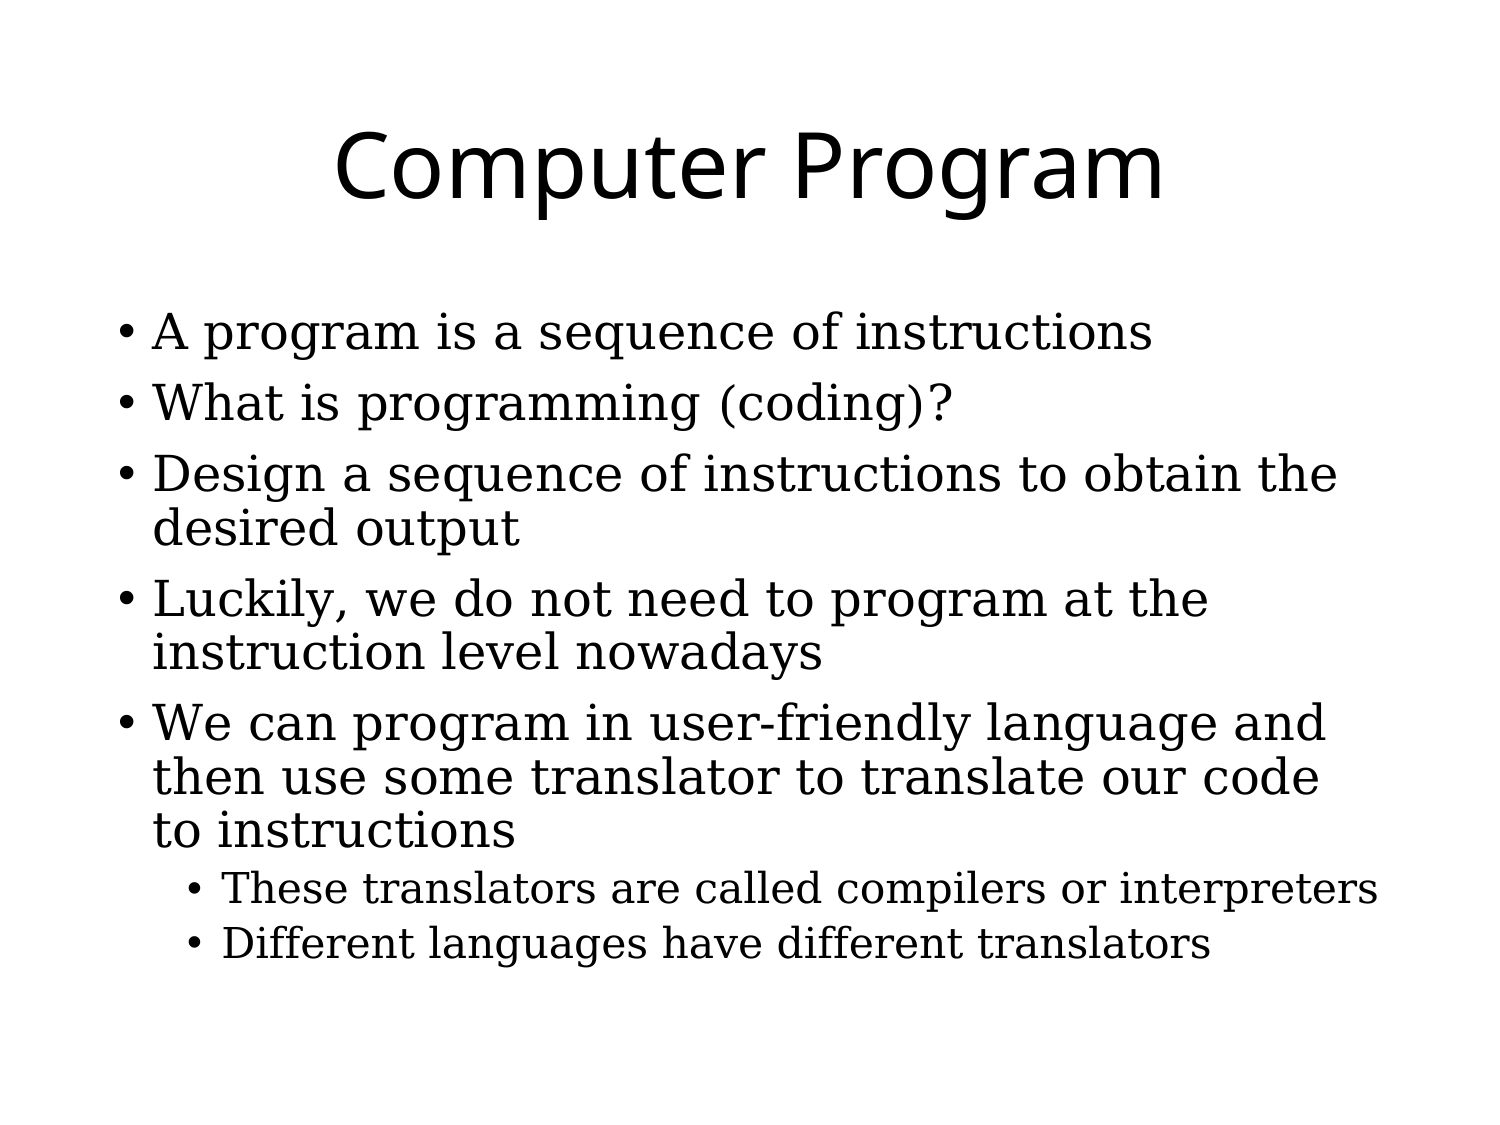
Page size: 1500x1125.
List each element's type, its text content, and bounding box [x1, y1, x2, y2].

list A program is a sequence of instructions What is programming (coding)? Design a sequence of instructions to obtain the desired output Luckily, we do not need to program at the instruction level nowadays We can program in user-friendly language and then use some translator to translate our code to instructions These translators are called compilers or interpreters Different languages have different translators [103, 299, 1397, 1014]
title Computer Program [103, 59, 1397, 278]
